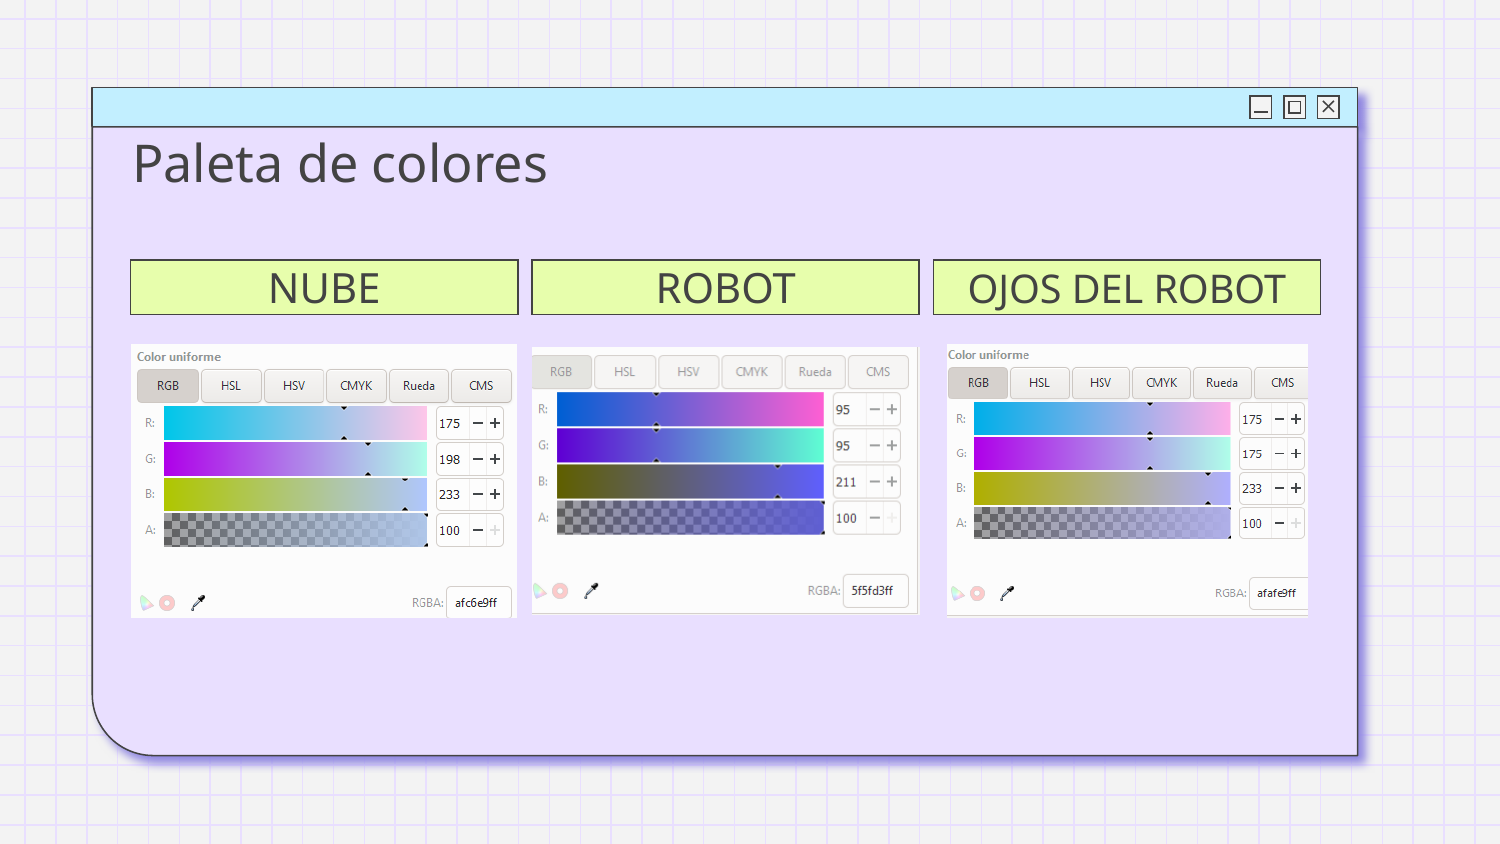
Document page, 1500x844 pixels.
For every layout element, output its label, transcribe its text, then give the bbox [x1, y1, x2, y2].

subtitle OJOS DEL ROBOT [933, 259, 1321, 315]
subtitle NUBE [130, 259, 519, 315]
picture [131, 344, 518, 618]
picture [946, 344, 1308, 618]
subtitle ROBOT [531, 259, 920, 315]
picture [531, 347, 920, 615]
title Paleta de colores [117, 130, 1331, 194]
